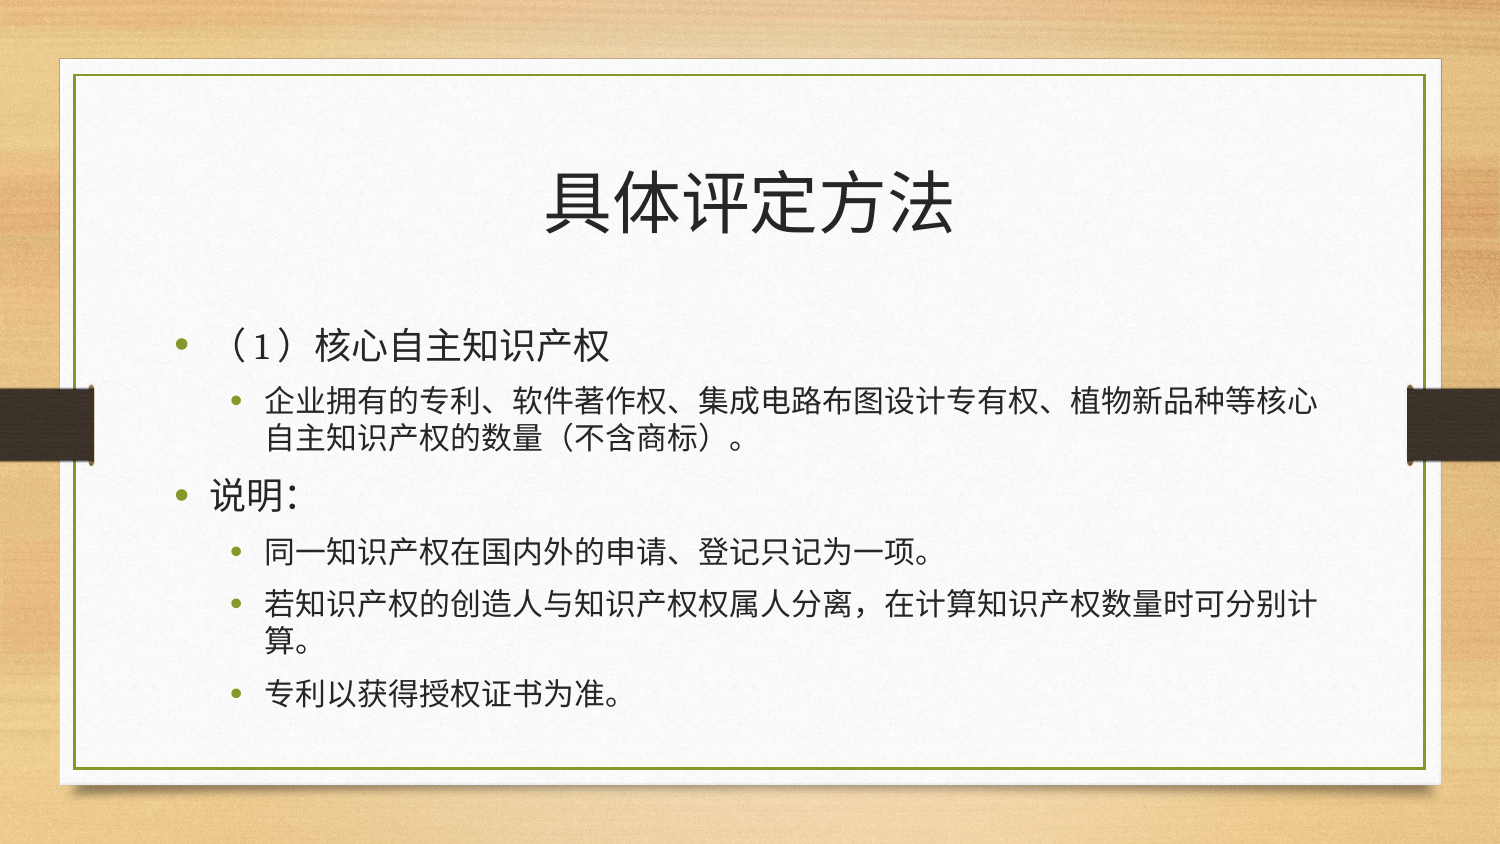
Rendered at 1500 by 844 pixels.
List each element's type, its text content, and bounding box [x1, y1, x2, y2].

list （1）核心自主知识产权 企业拥有的专利、软件著作权、集成电路布图设计专有权、植物新品种等核心自主知识产权的数量（不含商标）。 说明： 同一知识产权在国内外的申请、登记只记为一项。 若知识产权的创造人与知识产权权属人分离，在计算知识产权数量时可分别计算。 专利以获得授权证书为准。 [159, 314, 1341, 723]
title 具体评定方法 [159, 120, 1341, 282]
picture [0, 0, 1500, 844]
